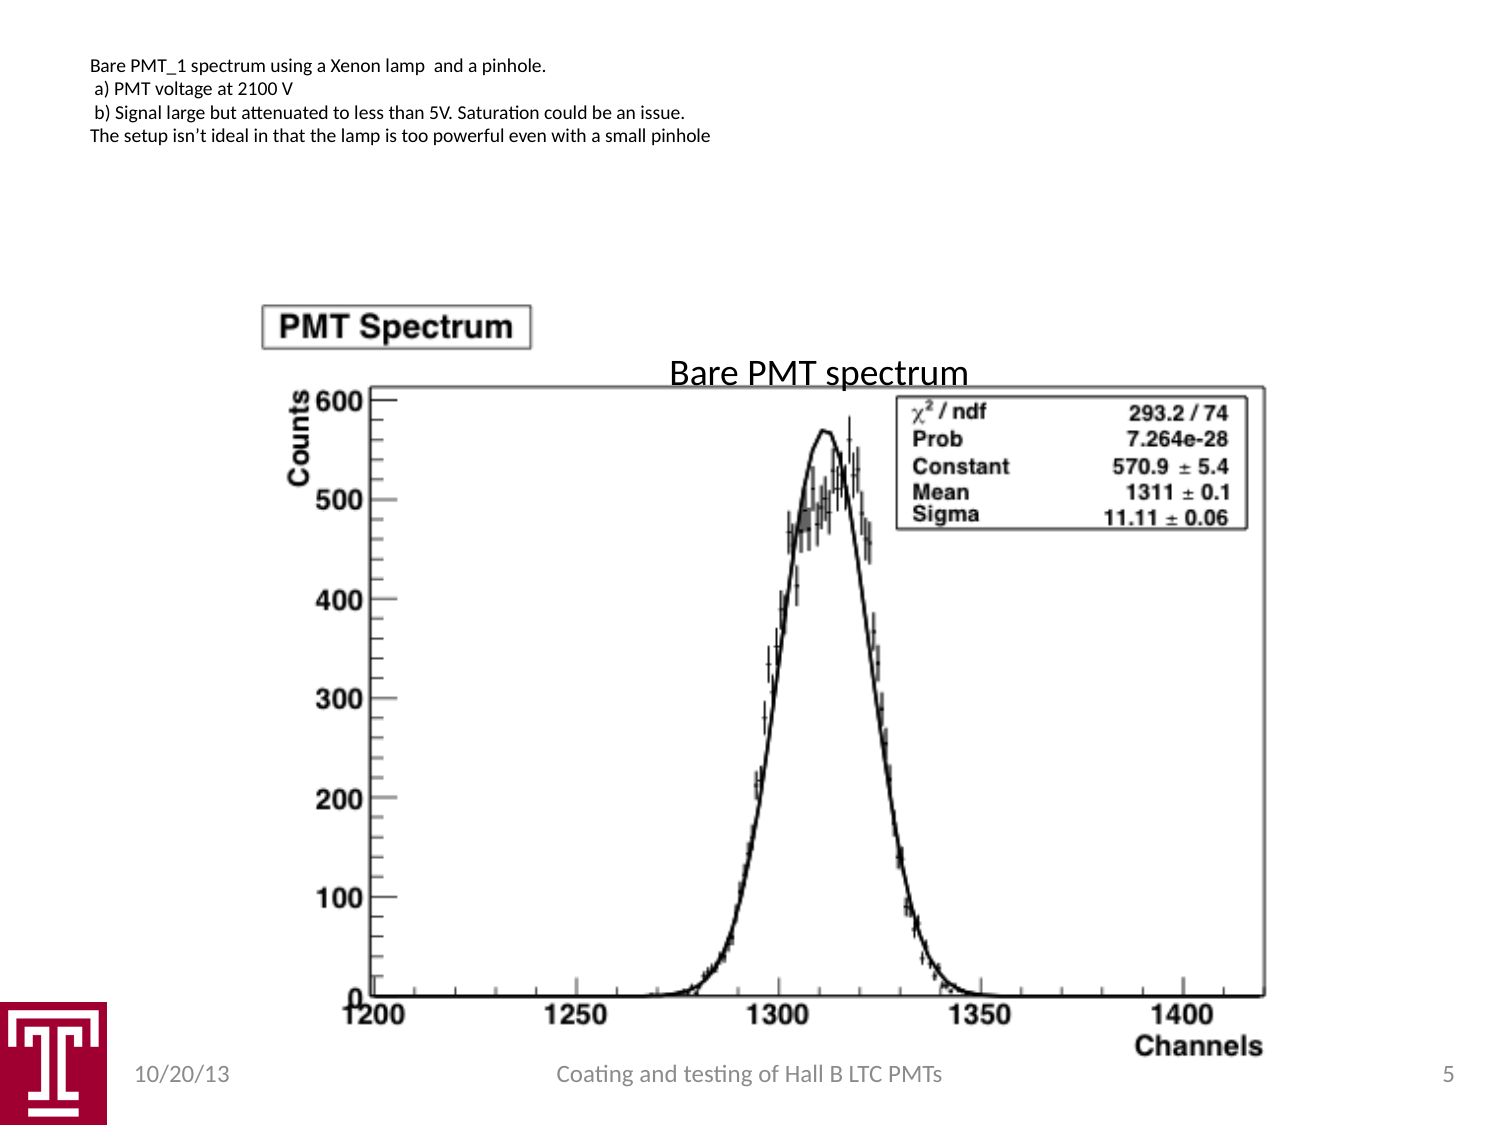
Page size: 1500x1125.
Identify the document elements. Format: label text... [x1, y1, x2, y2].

title Bare PMT_1 spectrum using a Xenon lamp and a pinhole. a) PMT voltage at 2100 V b) Signal large but attenuated to less than 5V. Saturation could be an issue. The setup isn’t ideal in that the lamp is too powerful even with a small pinhole [75, 45, 1425, 156]
slide_number 5 [1246, 1042, 1471, 1103]
footer Coating and testing of Hall B LTC PMTs [512, 1072, 988, 1103]
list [235, 303, 1294, 1064]
picture [0, 1002, 107, 1125]
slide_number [118, 1042, 469, 1103]
